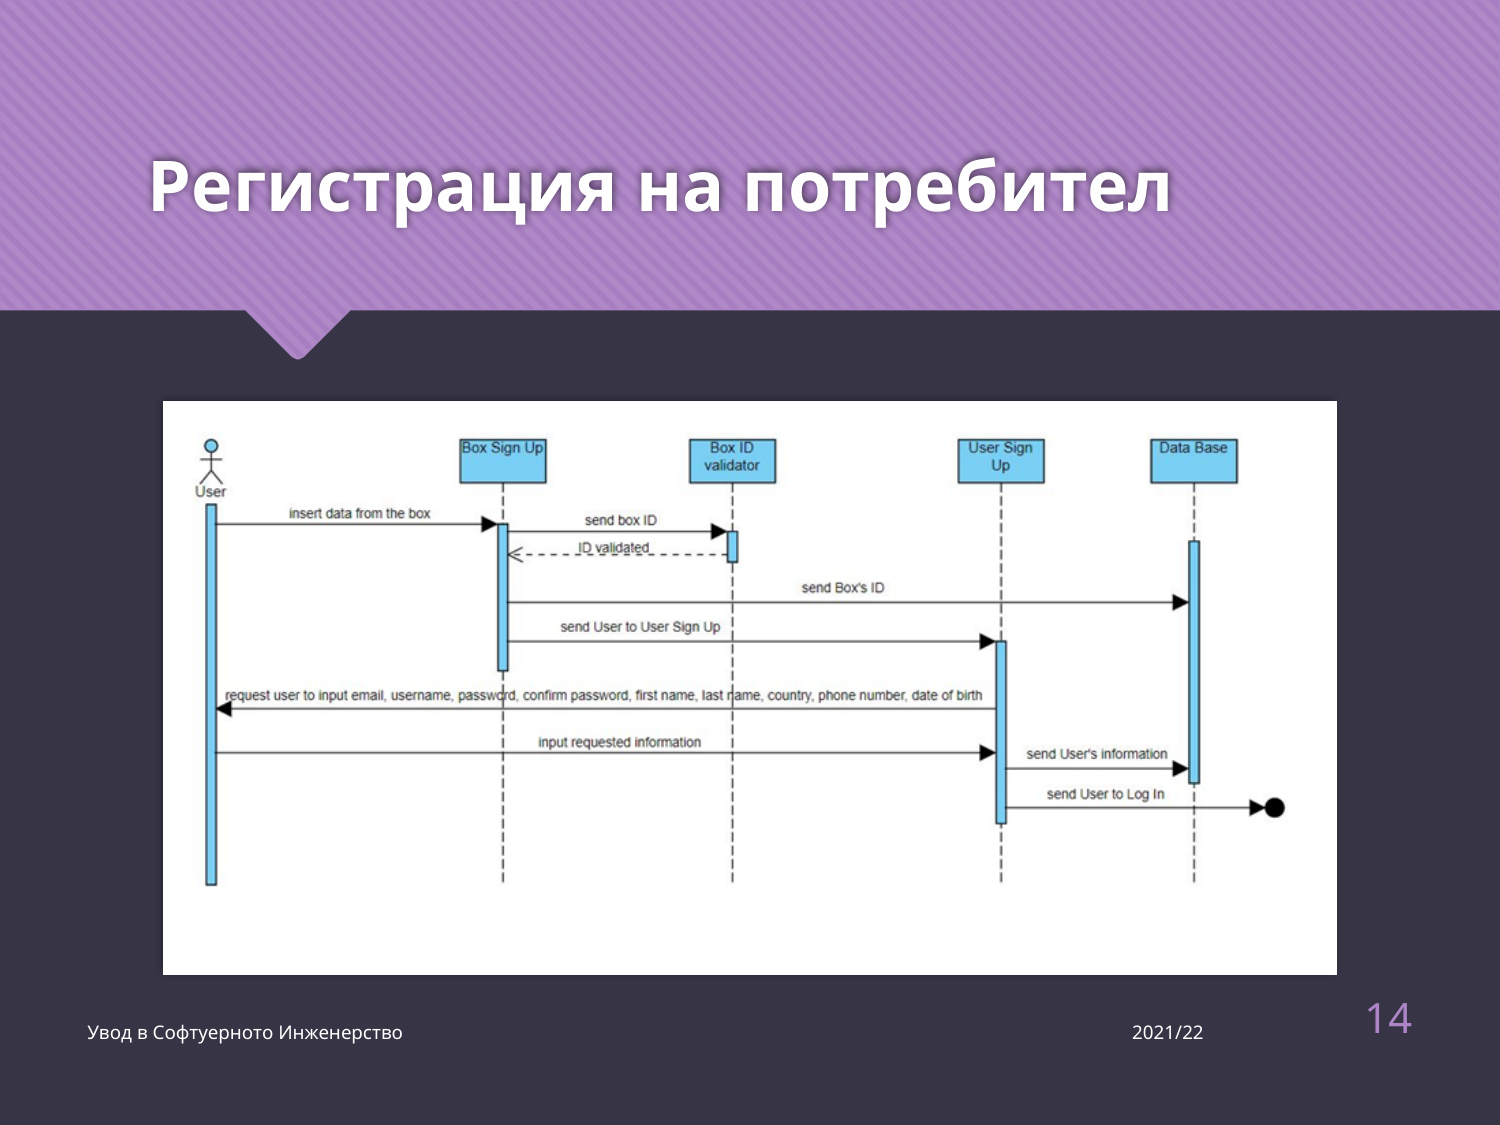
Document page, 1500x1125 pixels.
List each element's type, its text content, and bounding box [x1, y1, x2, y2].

footer Увод в Софтуерното Инженерство 2021/22 [72, 991, 1296, 1051]
title Регистрация на потребител [132, 73, 1368, 233]
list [163, 401, 1337, 975]
slide_number 14 [1296, 970, 1428, 1051]
